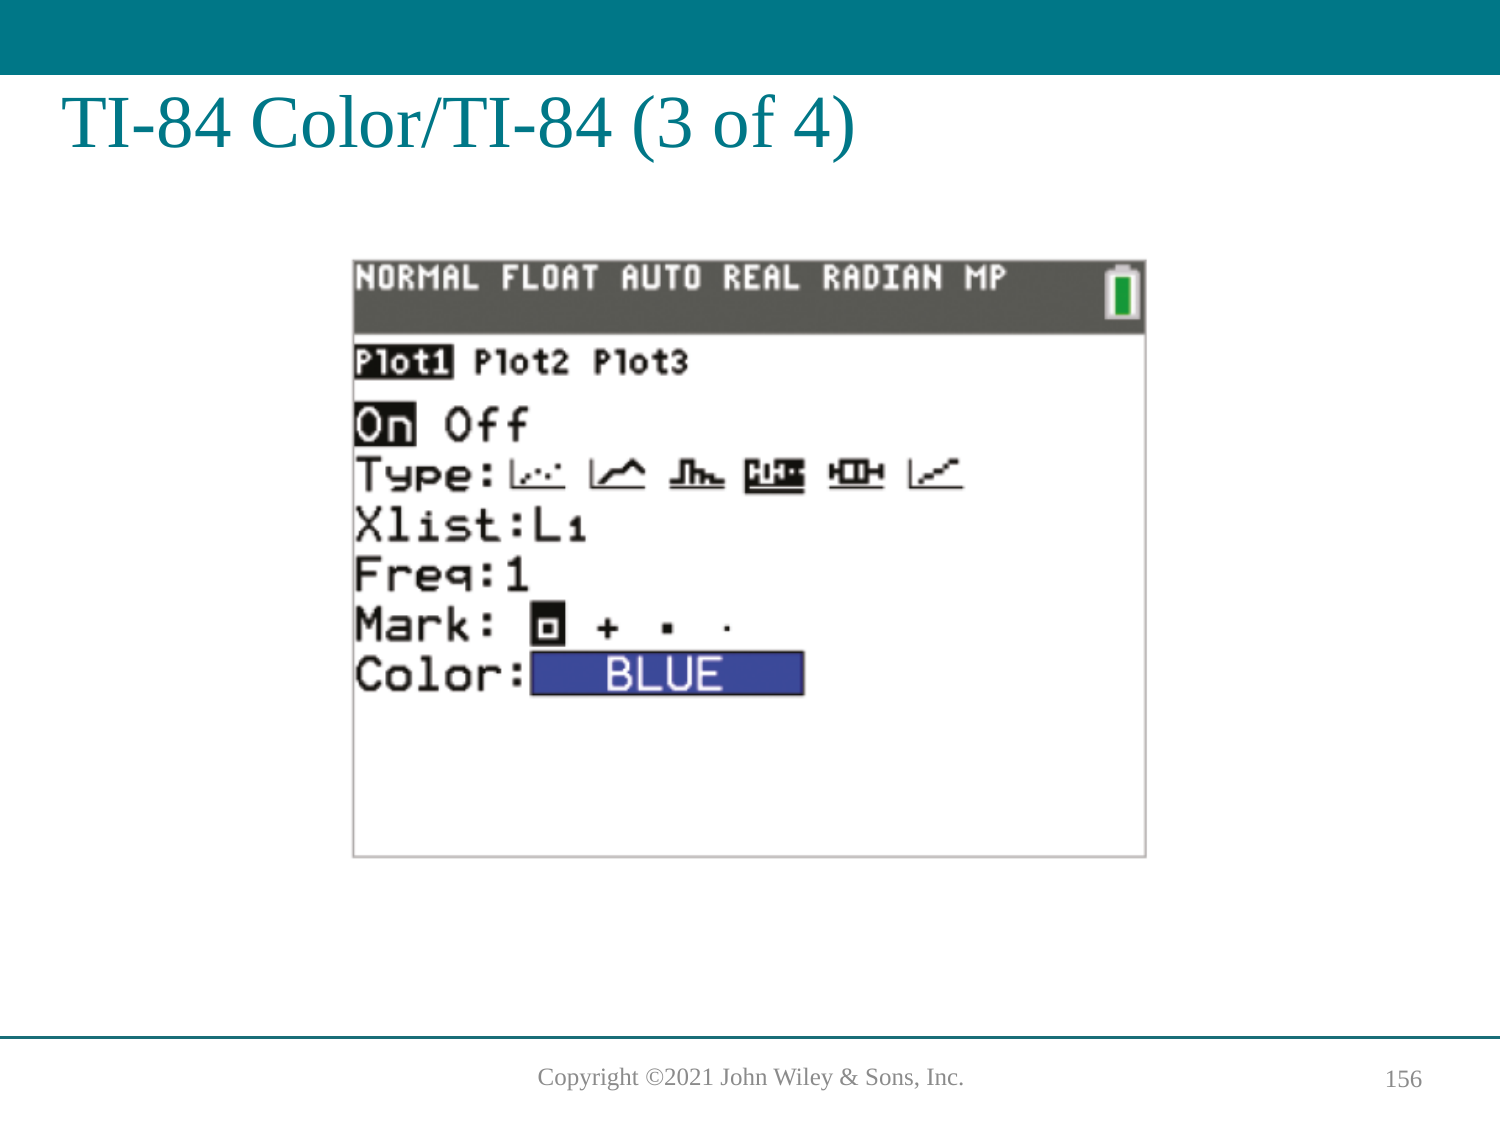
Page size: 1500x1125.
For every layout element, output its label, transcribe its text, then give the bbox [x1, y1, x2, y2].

picture [342, 249, 1158, 868]
title TI-84 Color/TI-84 (3 of 4) [46, 75, 1447, 263]
